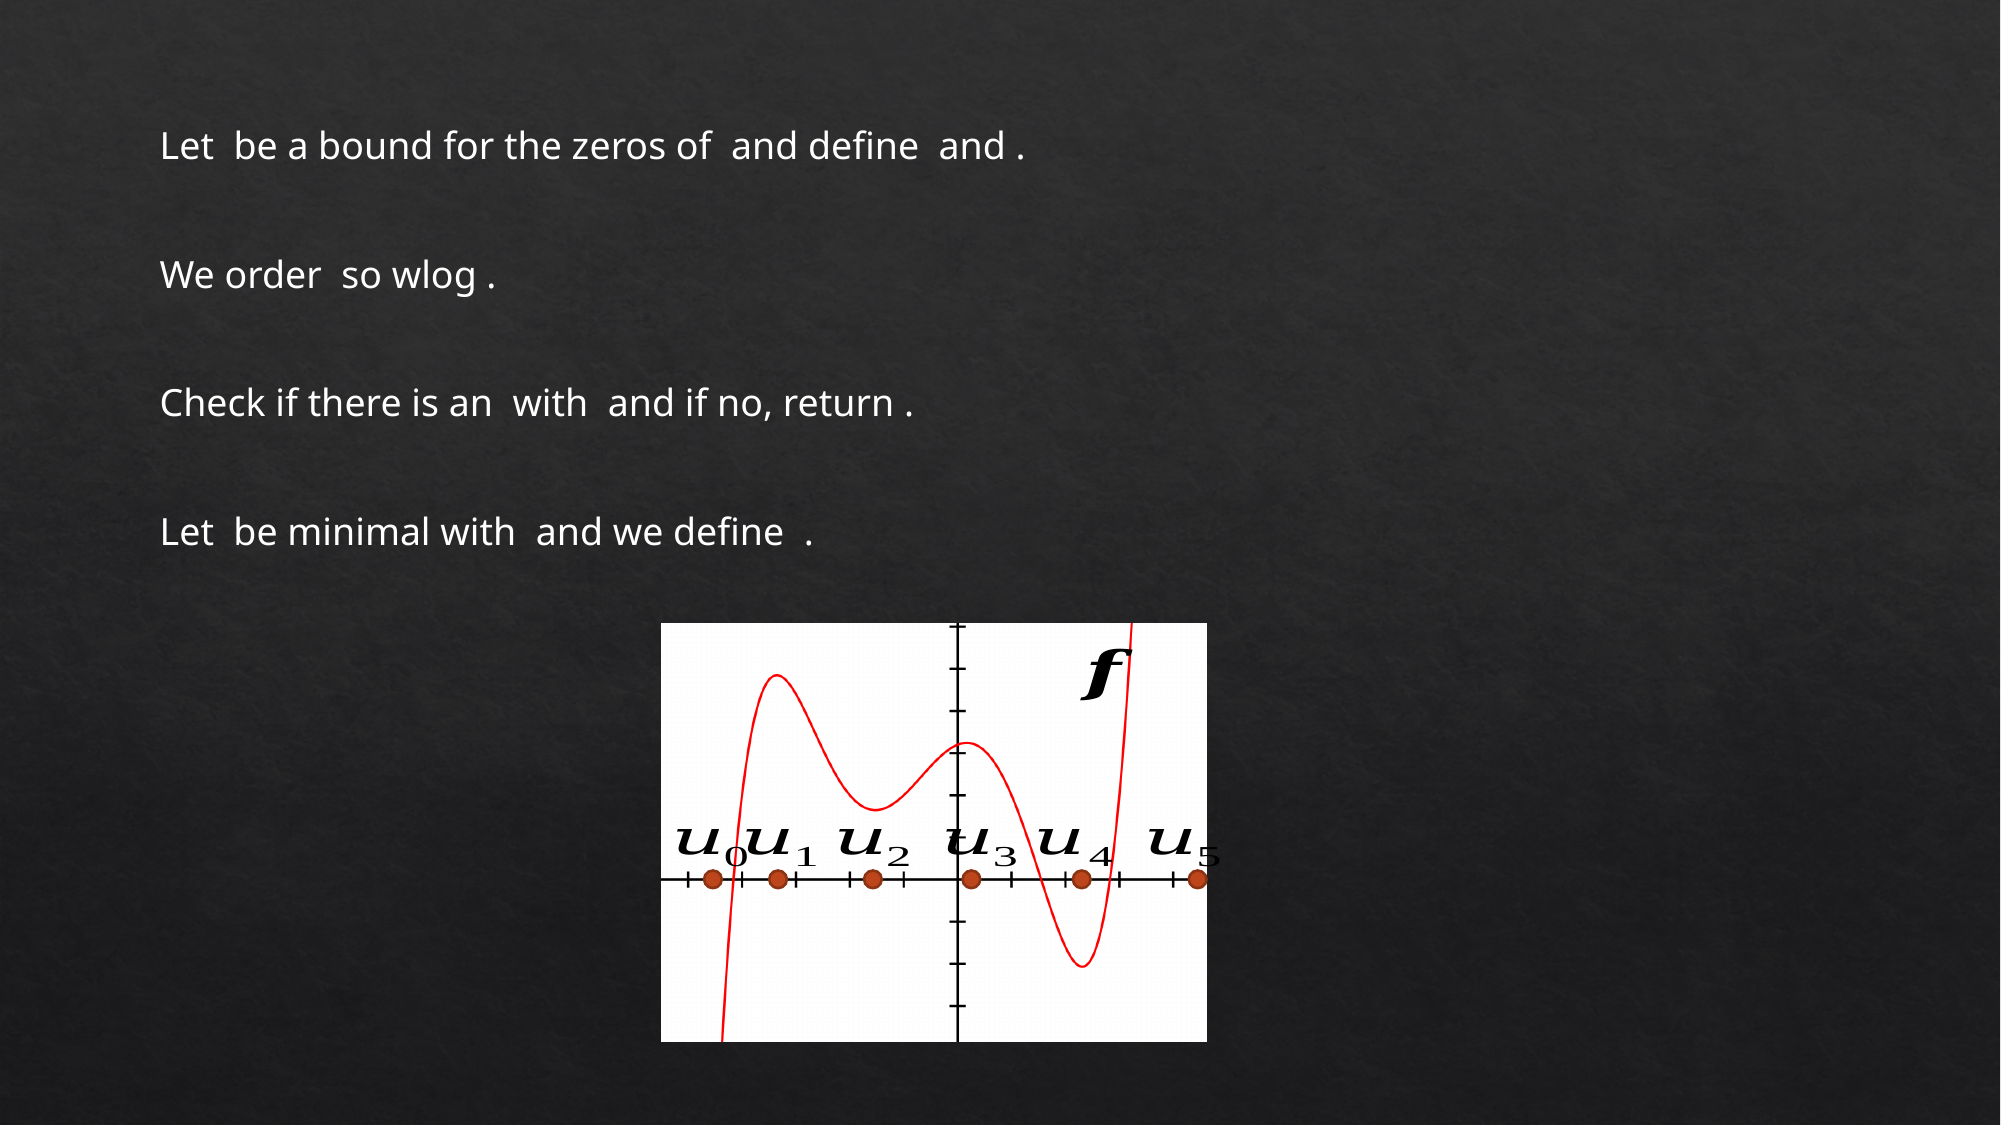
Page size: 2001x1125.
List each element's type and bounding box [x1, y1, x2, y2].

picture [661, 623, 1207, 1043]
